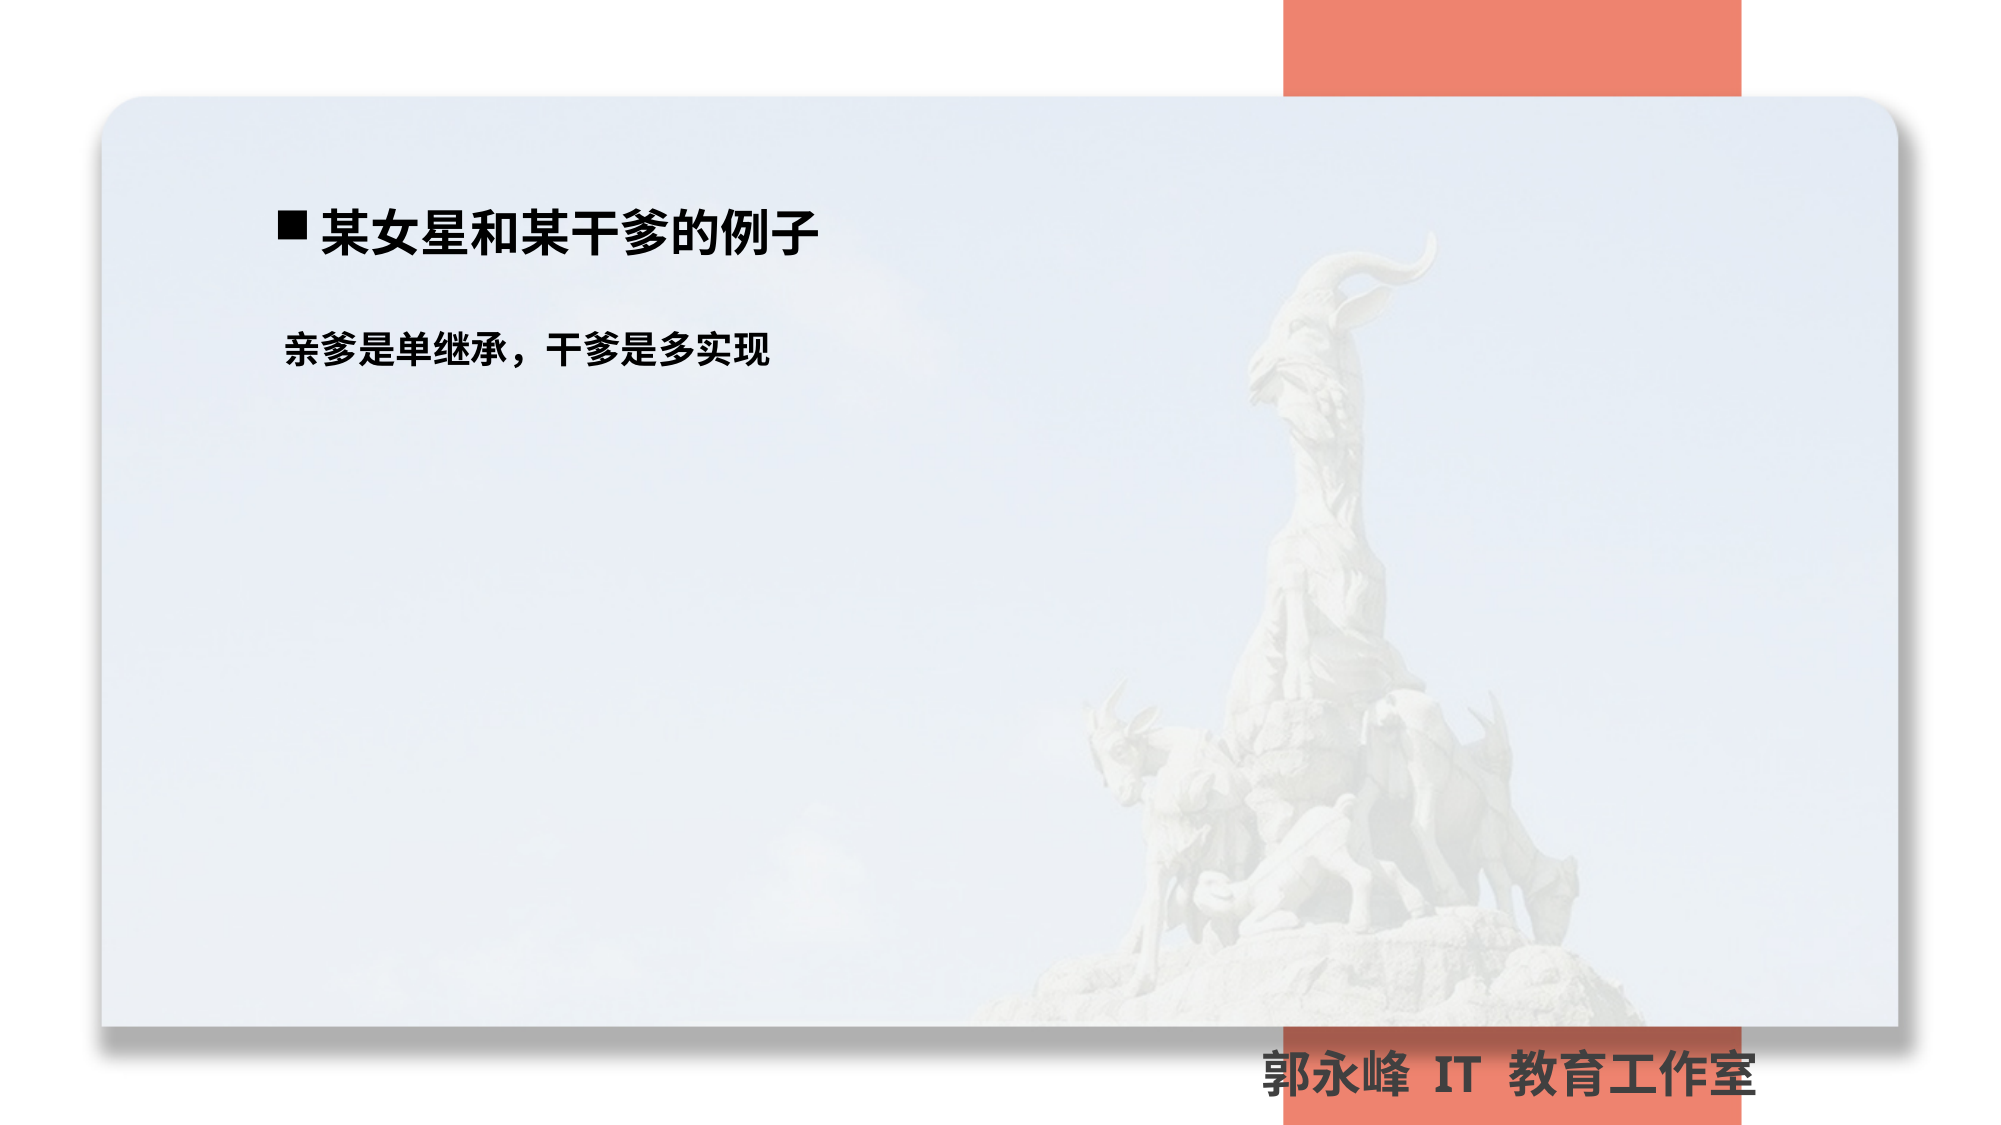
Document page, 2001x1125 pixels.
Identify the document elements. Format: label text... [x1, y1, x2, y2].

text_box 某女星和某干爹的例子 [259, 193, 836, 269]
picture [0, 0, 1998, 1125]
text_box 亲爹是单继承，干爹是多实现 [268, 318, 786, 379]
